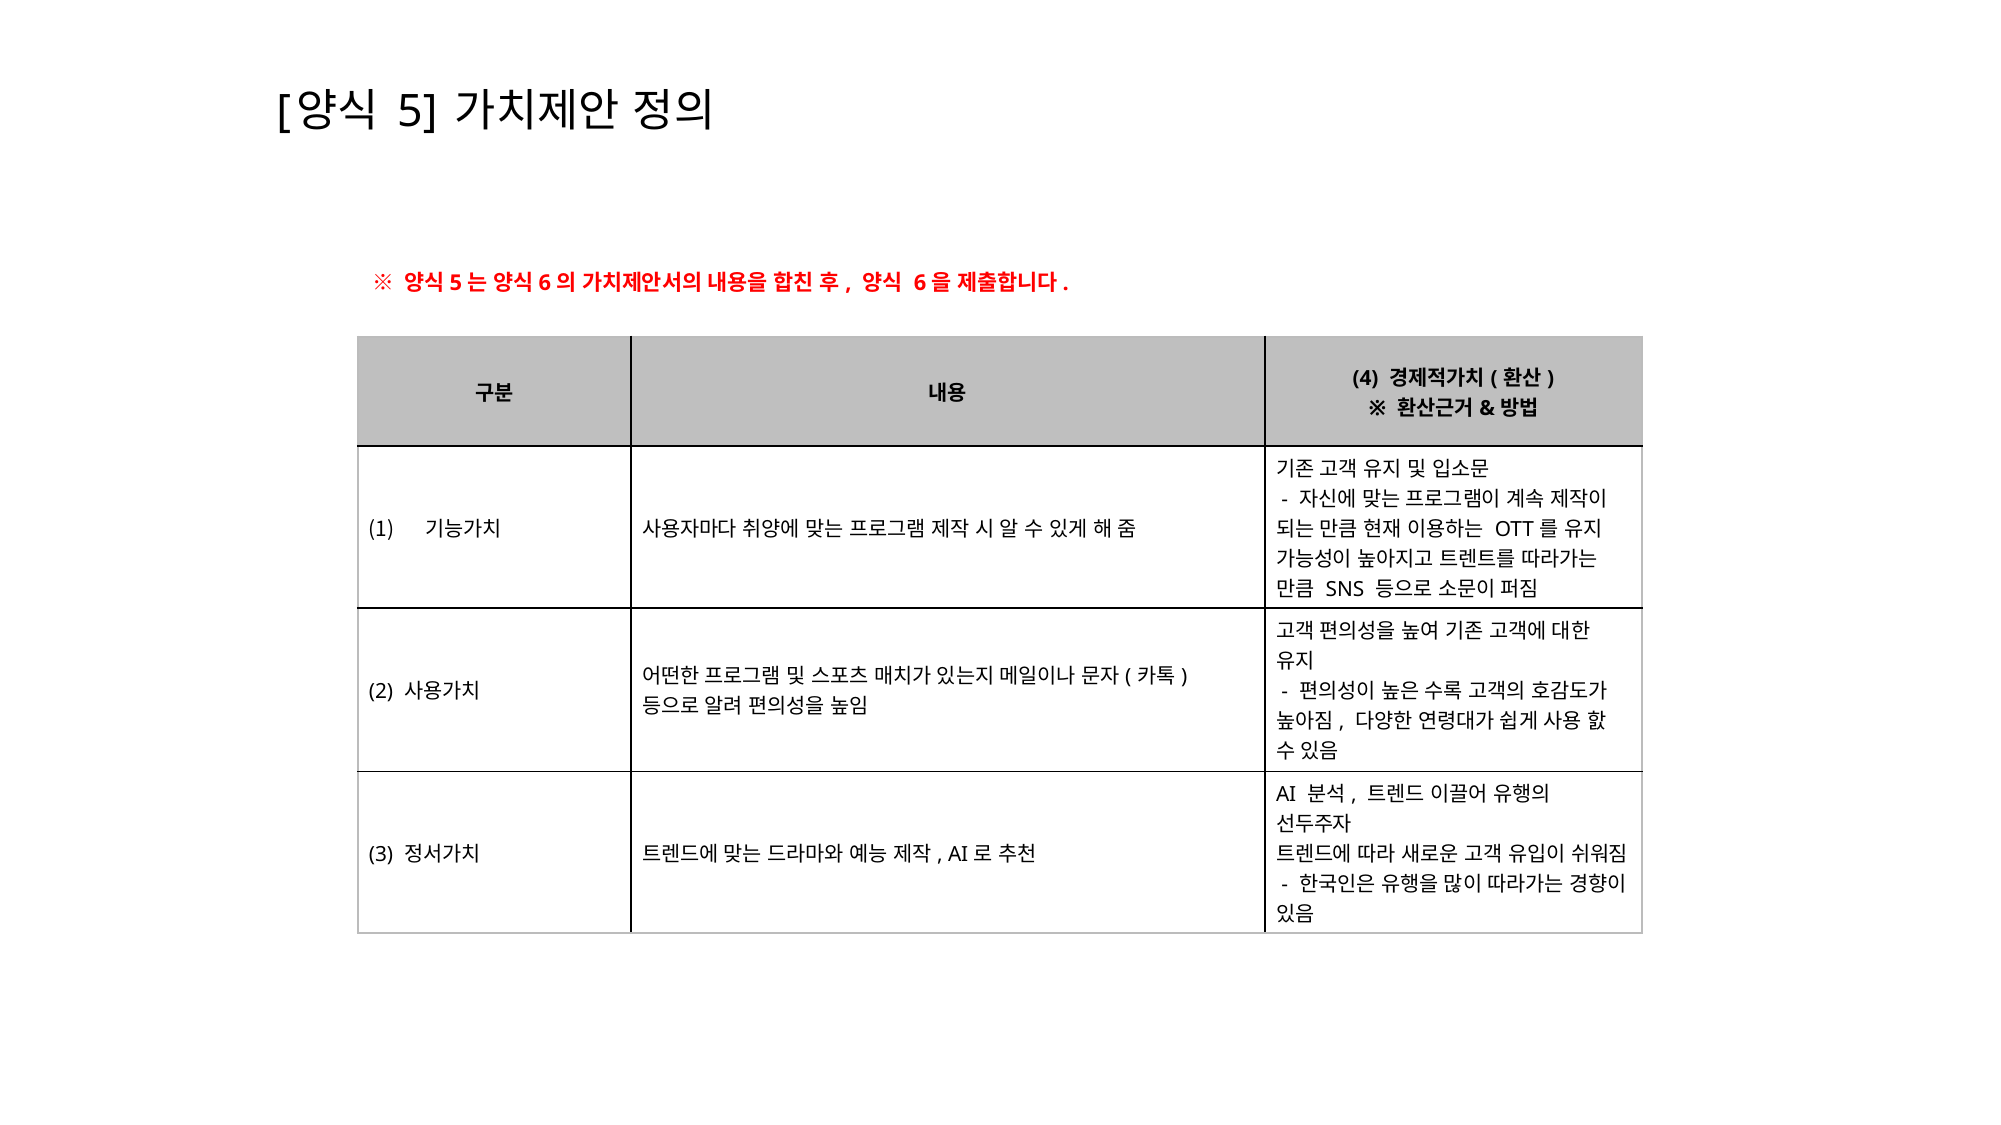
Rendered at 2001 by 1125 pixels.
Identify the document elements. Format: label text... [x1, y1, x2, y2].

table_cell 기존 고객 유지 및 입소문 - 자신에 맞는 프로그램이 계속 제작이 되는 만큼 현재 이용하는 OTT를 유지 가능성이 높아지고 트렌트를 따라가는 만큼 SNS 등으로 소문이 퍼짐 [1266, 447, 1641, 607]
table_cell AI 분석, 트렌드 이끌어 유행의 선두주자 트렌드에 따라 새로운 고객 유입이 쉬워짐 - 한국인은 유행을 많이 따라가는 경향이 있음 [1266, 772, 1641, 932]
table_cell 고객 편의성을 높여 기존 고객에 대한 유지 - 편의성이 높은 수록 고객의 호감도가 높아짐, 다양한 연령대가 쉽게 사용 핤 수 있음 [1266, 609, 1641, 771]
table_cell 트렌드에 맞는 드라마와 예능 제작, AI로 추천 [632, 772, 1264, 932]
table_cell 어떤한 프로그램 및 스포츠 매치가 있는지 메일이나 문자(카톡) 등으로 알려 편의성을 높임 [632, 609, 1264, 771]
table_cell (3) 정서가치 [359, 772, 630, 932]
table_header (4) 경제적가치(환산) ※ 환산근거&방법 [1266, 338, 1641, 445]
table_cell 사용자마다 취양에 맞는 프로그램 제작 시 알 수 있게 해 줌 [632, 447, 1264, 607]
table_header 내용 [632, 338, 1264, 445]
title [양식 5] 가치제안 정의 [261, 80, 1729, 144]
table_cell (2) 사용가치 [359, 609, 630, 771]
text_box ※ 양식5는 양식6의 가치제안서의 내용을 합친 후, 양식 6을 제출합니다. [357, 261, 1585, 303]
table_header 구분 [359, 338, 630, 445]
table_cell 기능가치 [359, 447, 630, 607]
